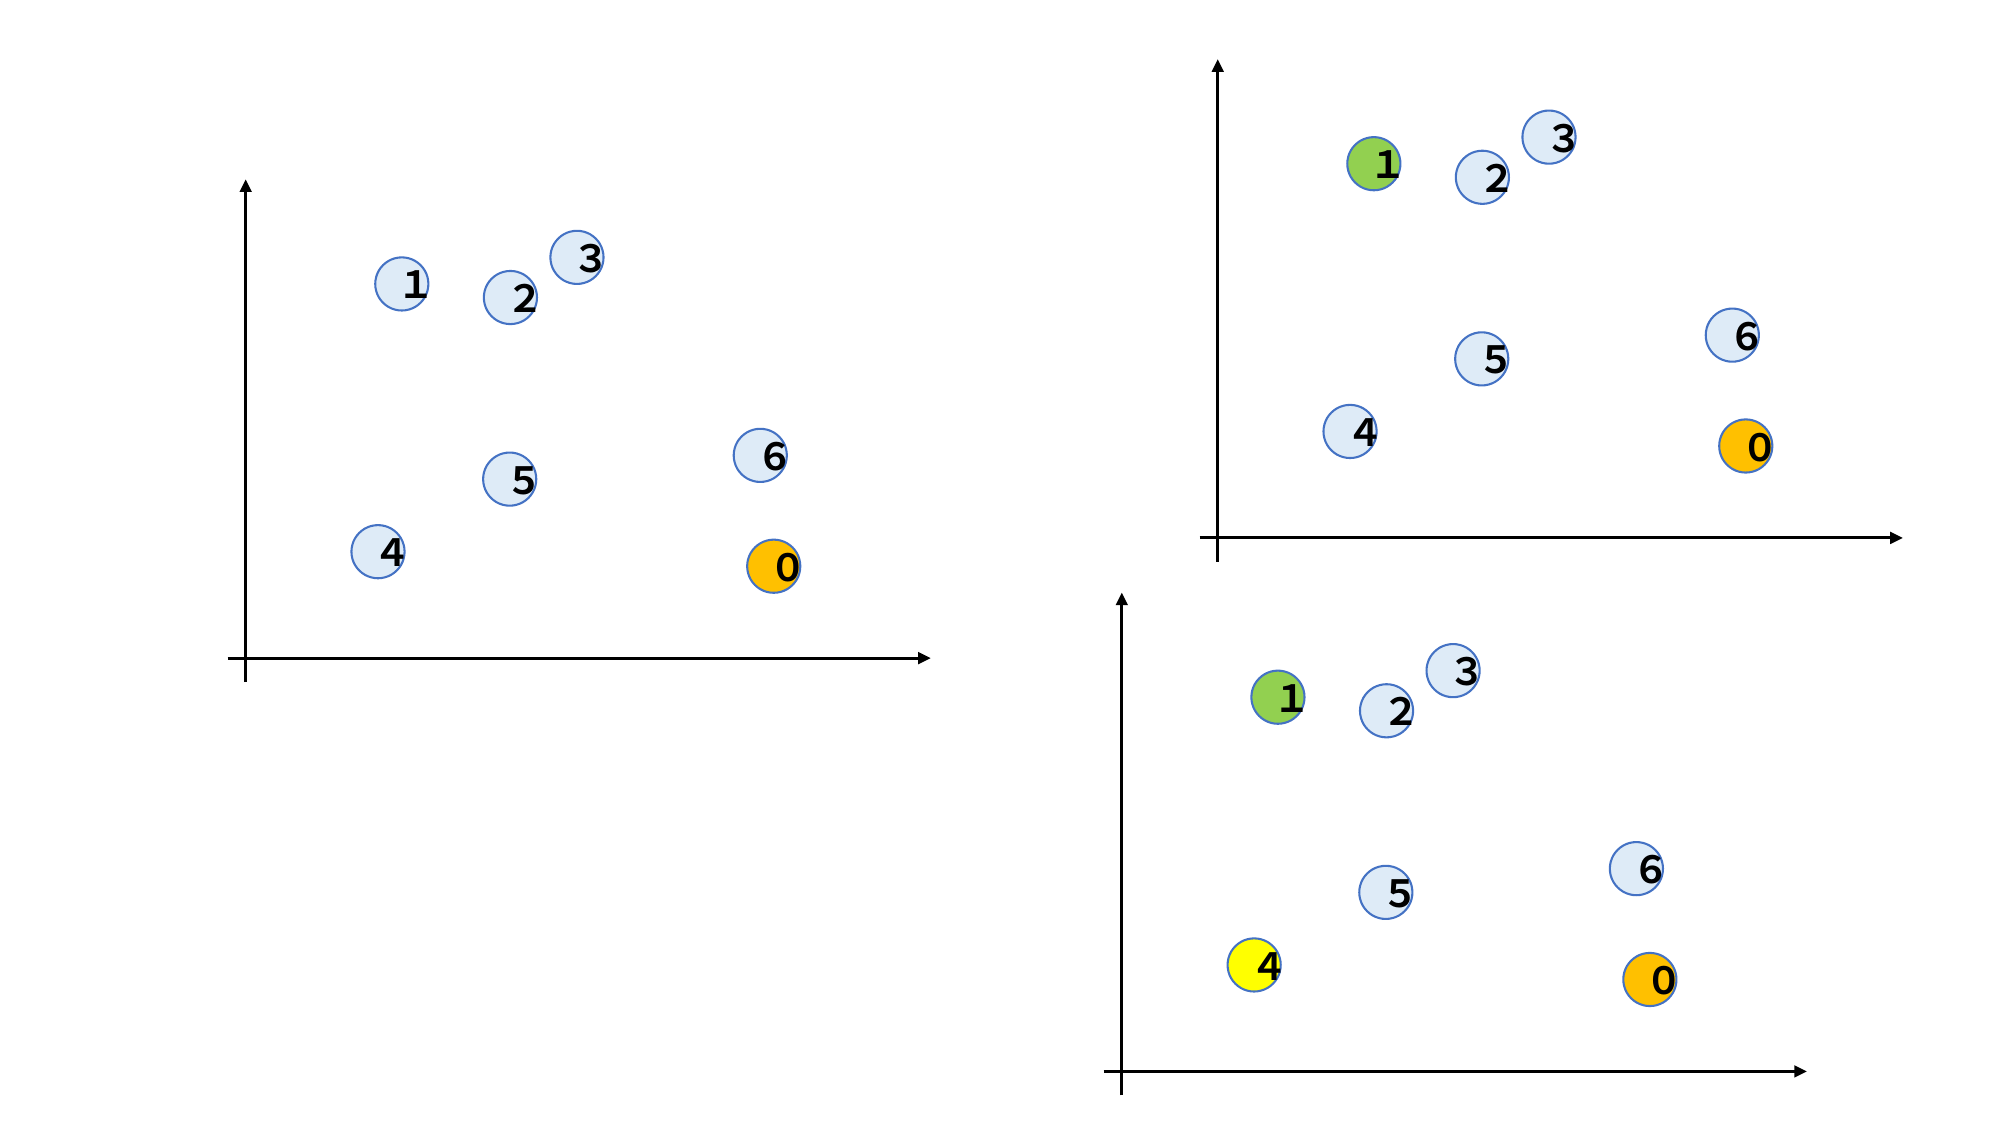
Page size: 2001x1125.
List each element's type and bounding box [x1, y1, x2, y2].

text_box [1199, 59, 1903, 562]
text_box [1103, 592, 1807, 1096]
text_box [227, 179, 931, 683]
